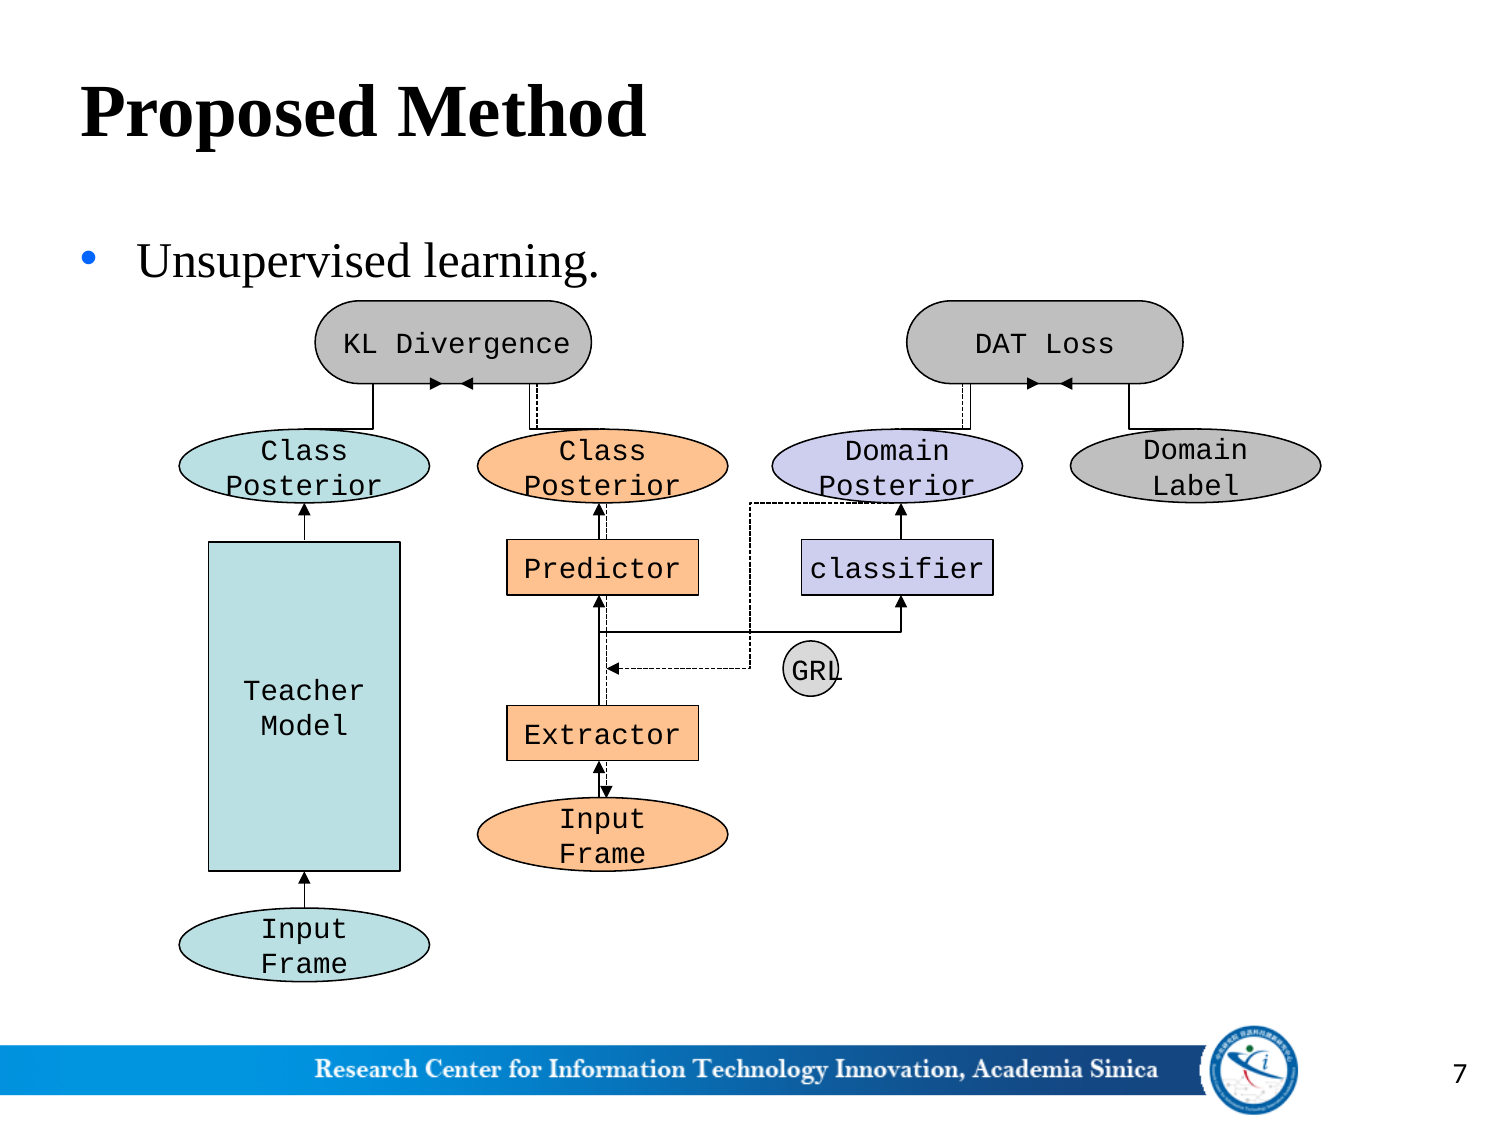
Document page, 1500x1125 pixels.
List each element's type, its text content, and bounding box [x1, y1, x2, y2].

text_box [350, 336, 397, 476]
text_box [513, 337, 560, 476]
text_box KL Divergence [315, 300, 592, 384]
text_box Domain Label [1070, 428, 1321, 503]
text_box DAT Loss [906, 300, 1184, 384]
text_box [939, 337, 986, 476]
text_box Class Posterior [477, 429, 728, 503]
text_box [598, 594, 902, 632]
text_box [506, 337, 511, 476]
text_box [986, 336, 994, 476]
text_box Predictor [506, 539, 600, 595]
text_box Input Frame [179, 908, 430, 982]
picture [0, 1020, 1329, 1125]
text_box Teacher Model [208, 541, 401, 872]
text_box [606, 640, 894, 669]
text_box Extractor [506, 705, 601, 761]
text_box Extractor [610, 705, 699, 761]
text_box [1106, 336, 1152, 476]
text_box Domain Posterior [772, 429, 1023, 503]
text_box classifier [898, 539, 994, 595]
text_box GRL [784, 678, 837, 697]
slide_number 7 [1352, 1046, 1483, 1107]
list Unsupervised learning. [64, 219, 1436, 981]
text_box Class Posterior [179, 429, 430, 503]
text_box Input Frame [477, 797, 728, 872]
title Proposed Method [64, 30, 1436, 182]
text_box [606, 502, 894, 593]
